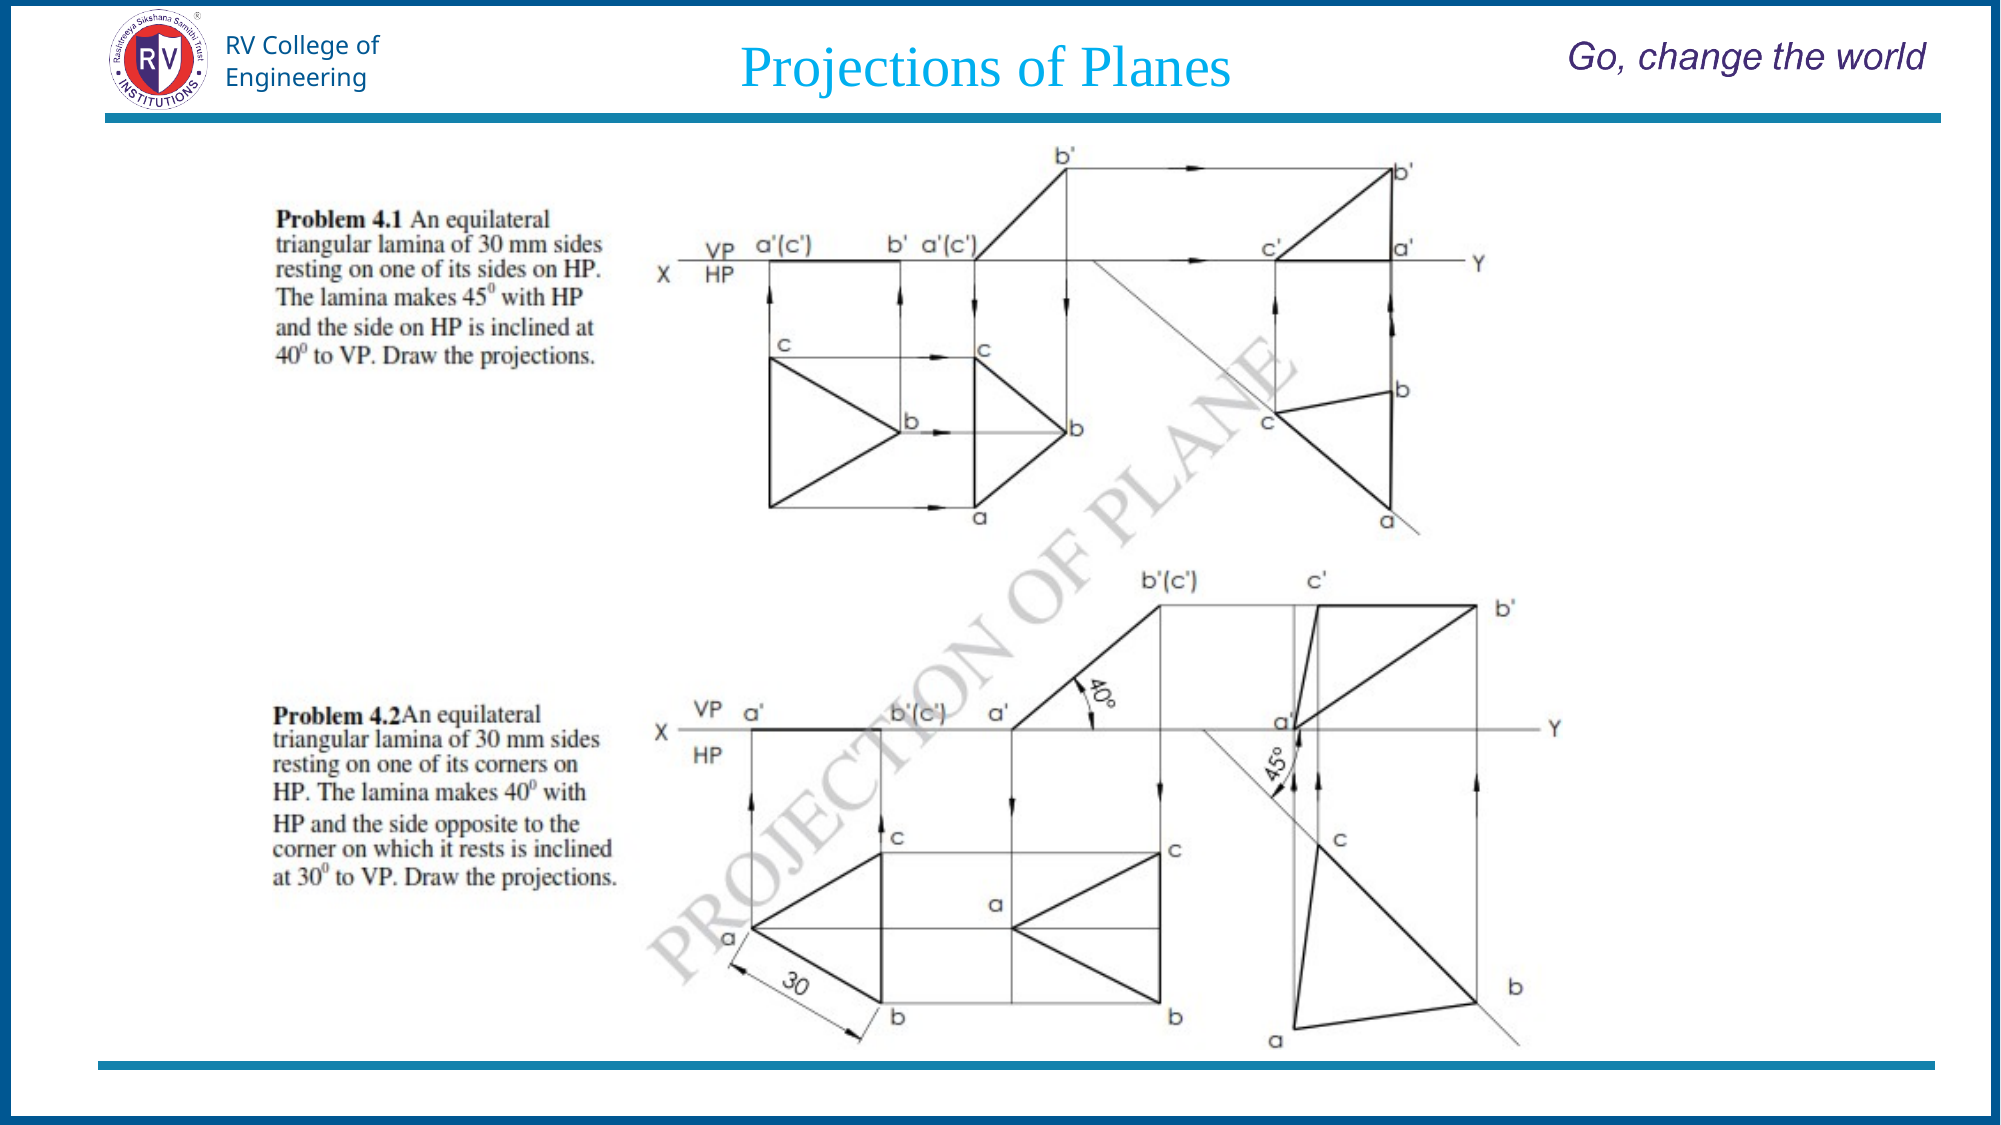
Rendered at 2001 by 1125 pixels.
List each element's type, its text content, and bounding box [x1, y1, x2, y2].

text_box Projections of Planes [738, 25, 1235, 98]
text_box RV College of Engineering [222, 24, 383, 92]
picture [1569, 41, 1927, 77]
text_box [97, 145, 1936, 1071]
picture [109, 9, 208, 110]
